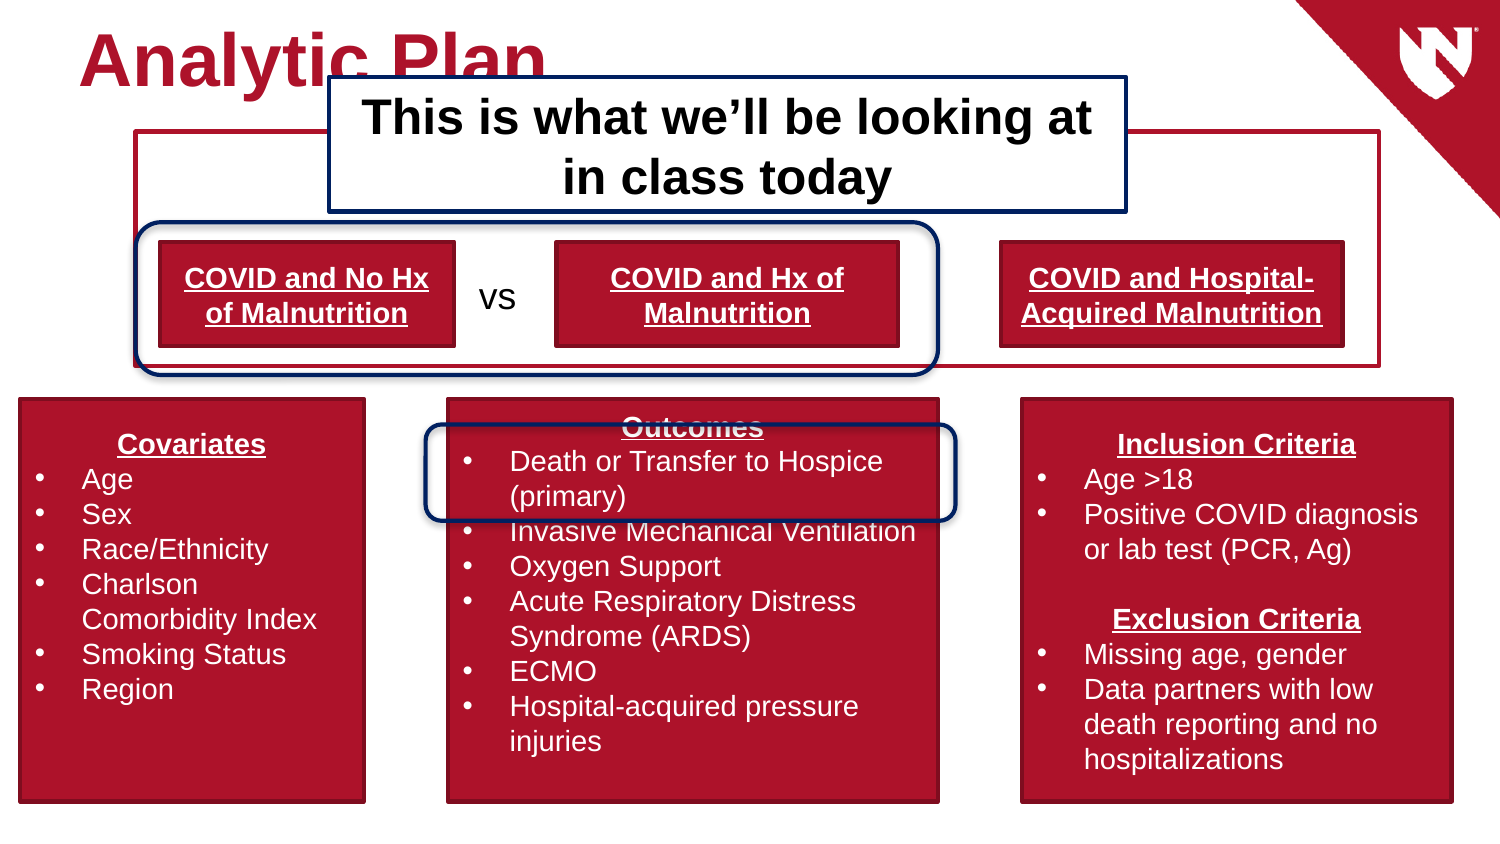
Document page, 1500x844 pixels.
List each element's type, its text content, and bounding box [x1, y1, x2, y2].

title Analytic Plan [63, 9, 1358, 115]
text_box Outcomes Death or Transfer to Hospice (primary) Invasive Mechanical Ventilation Oxygen Support Acute Respiratory Distress Syndrome (ARDS) ECMO Hospital-acquired pressure injuries [446, 529, 940, 804]
text_box vs [464, 264, 532, 325]
text_box Outcomes Death or Transfer to Hospice (primary) Invasive Mechanical Ventilation Oxygen Support Acute Respiratory Distress Syndrome (ARDS) ECMO Hospital-acquired pressure injuries [446, 397, 940, 422]
text_box Covariates Age Sex Race/Ethnicity Charlson Comorbidity Index Smoking Status Region [18, 397, 366, 804]
text_box COVID and Hospital-Acquired Malnutrition [999, 240, 1345, 348]
text_box Primary Exposure: Malnutrition [133, 129, 1381, 368]
text_box [134, 221, 939, 376]
picture [0, 0, 1500, 844]
text_box This is what we’ll be looking at in class today [329, 76, 1126, 212]
text_box Inclusion Criteria Age >18 Positive COVID diagnosis or lab test (PCR, Ag) Exclusion Criteria Missing age, gender Data partners with low death reporting and no hospitalizations [1020, 397, 1454, 804]
text_box [424, 423, 957, 522]
